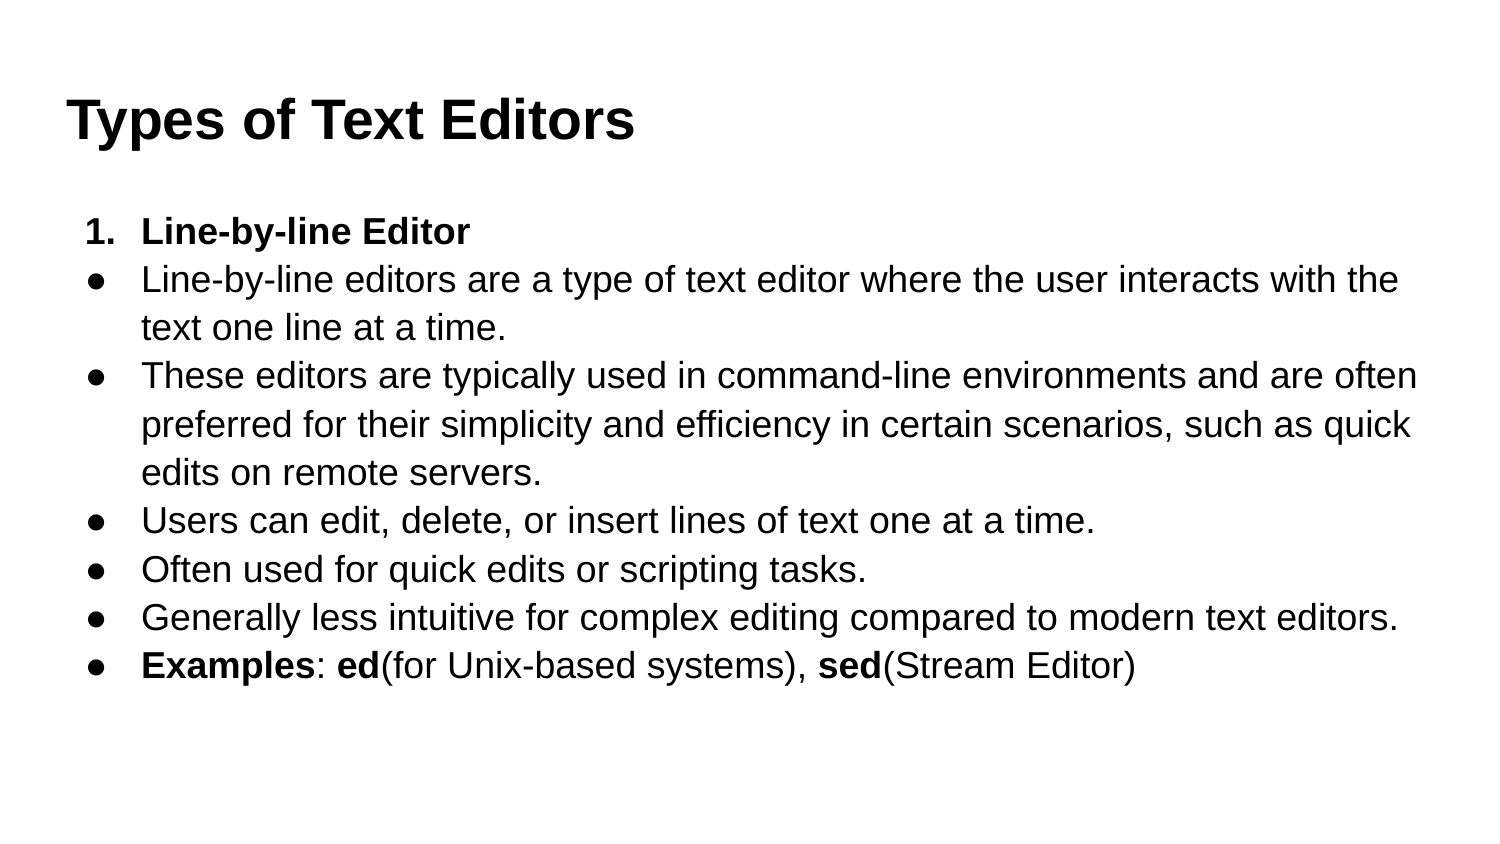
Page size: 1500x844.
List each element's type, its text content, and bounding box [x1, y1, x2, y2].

list Line-by-line Editor Line-by-line editors are a type of text editor where the user interacts with the text one line at a time. These editors are typically used in command-line environments and are often preferred for their simplicity and efficiency in certain scenarios, such as quick edits on remote servers. Users can edit, delete, or insert lines of text one at a time. Often used for quick edits or scripting tasks. Generally less intuitive for complex editing compared to modern text editors. Examples: ed(for Unix-based systems), sed(Stream Editor) [51, 189, 1449, 750]
title Types of Text Editors [51, 72, 1449, 167]
